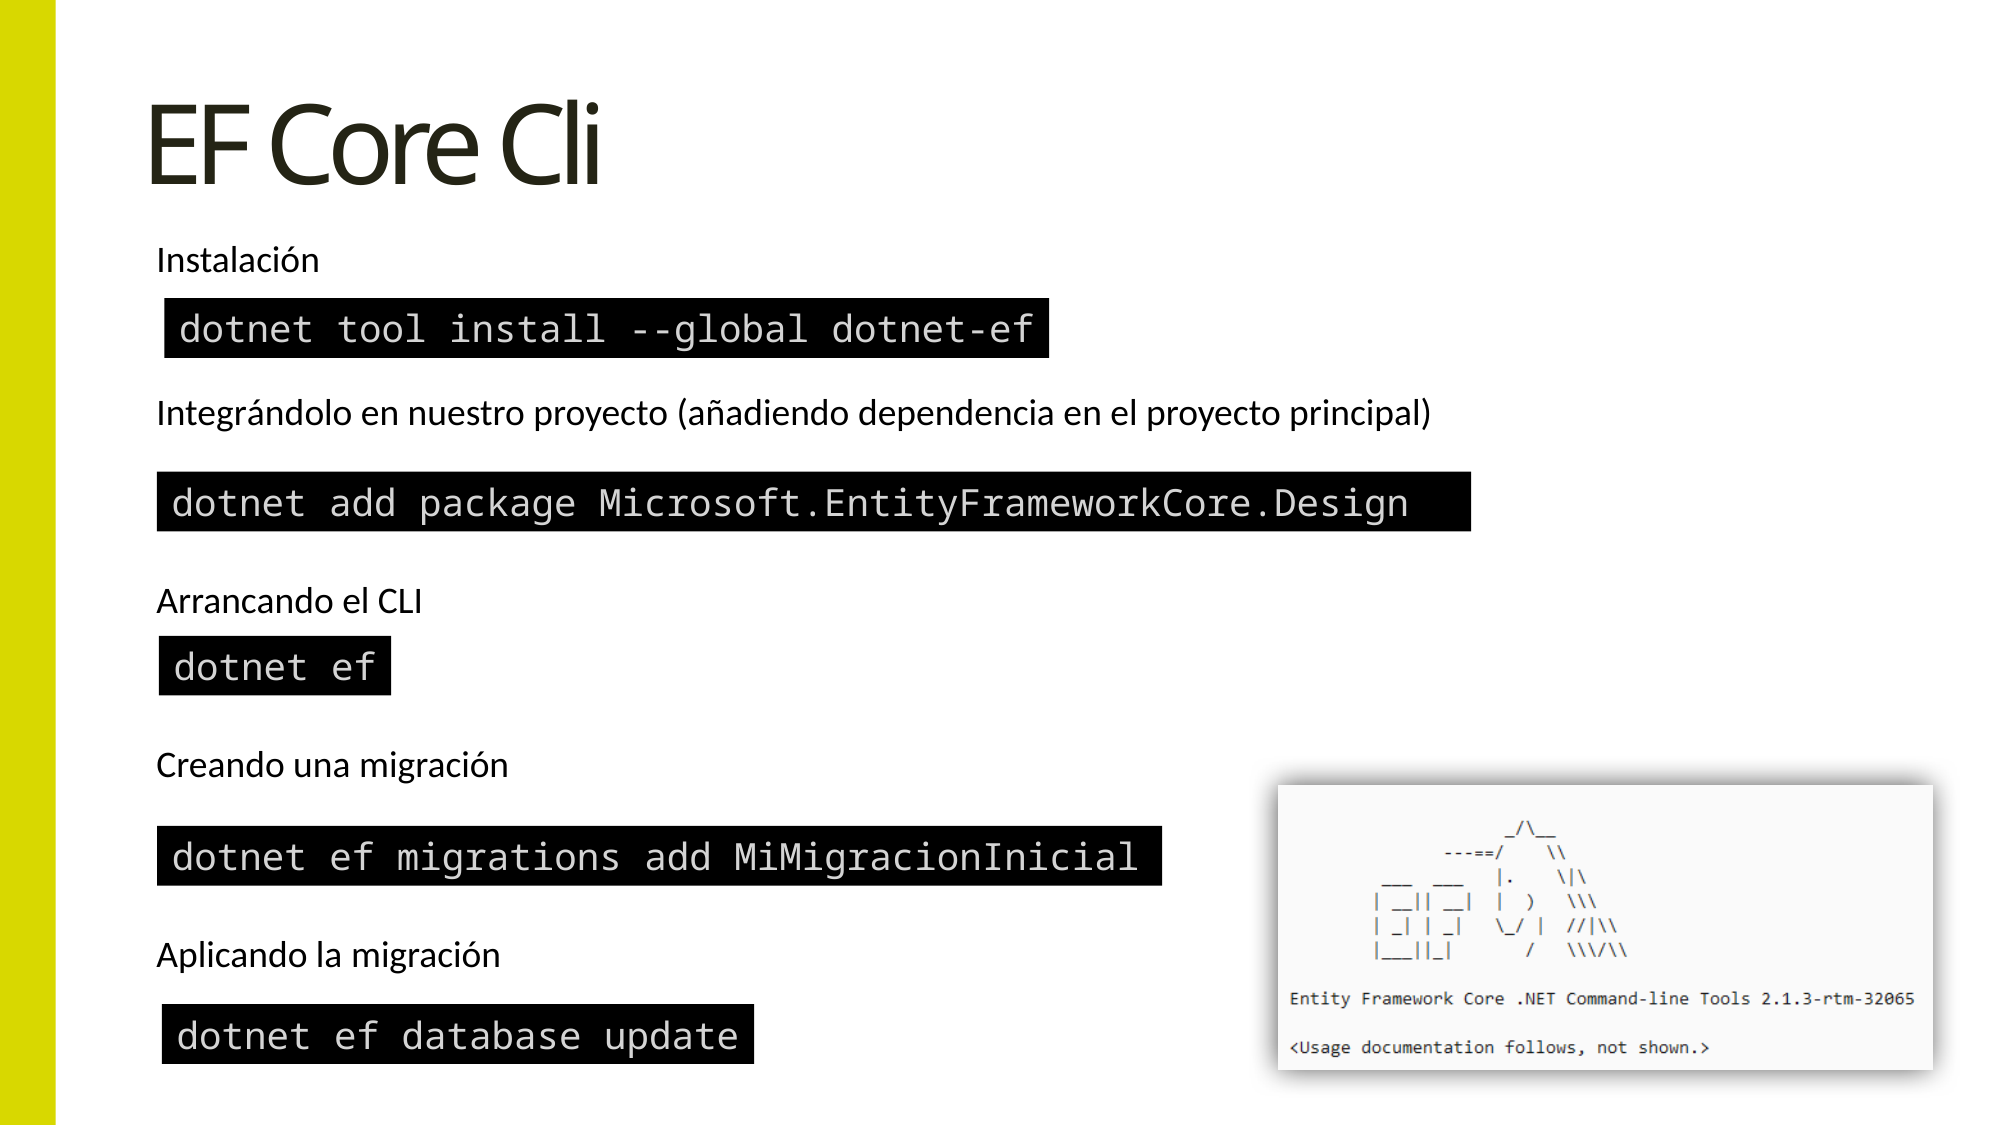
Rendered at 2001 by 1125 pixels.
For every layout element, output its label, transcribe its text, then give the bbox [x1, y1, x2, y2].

text_box [0, 0, 56, 1125]
text_box dotnet ef migrations add MiMigracionInicial [157, 825, 1163, 886]
text_box dotnet ef [158, 635, 392, 696]
text_box Integrándolo en nuestro proyecto (añadiendo dependencia en el proyecto principal) [141, 380, 1896, 441]
text_box dotnet ef database update [161, 1004, 755, 1064]
text_box Aplicando la migración [141, 922, 1255, 983]
text_box dotnet add package Microsoft.EntityFrameworkCore.Design [156, 471, 1472, 532]
title EF Core Cli [141, 38, 1946, 217]
picture [1278, 785, 1933, 1071]
text_box dotnet tool install --global dotnet-ef [164, 298, 1050, 358]
text_box Arrancando el CLI [141, 568, 1896, 629]
text_box Instalación [141, 227, 1896, 287]
text_box Creando una migración [141, 732, 1896, 793]
